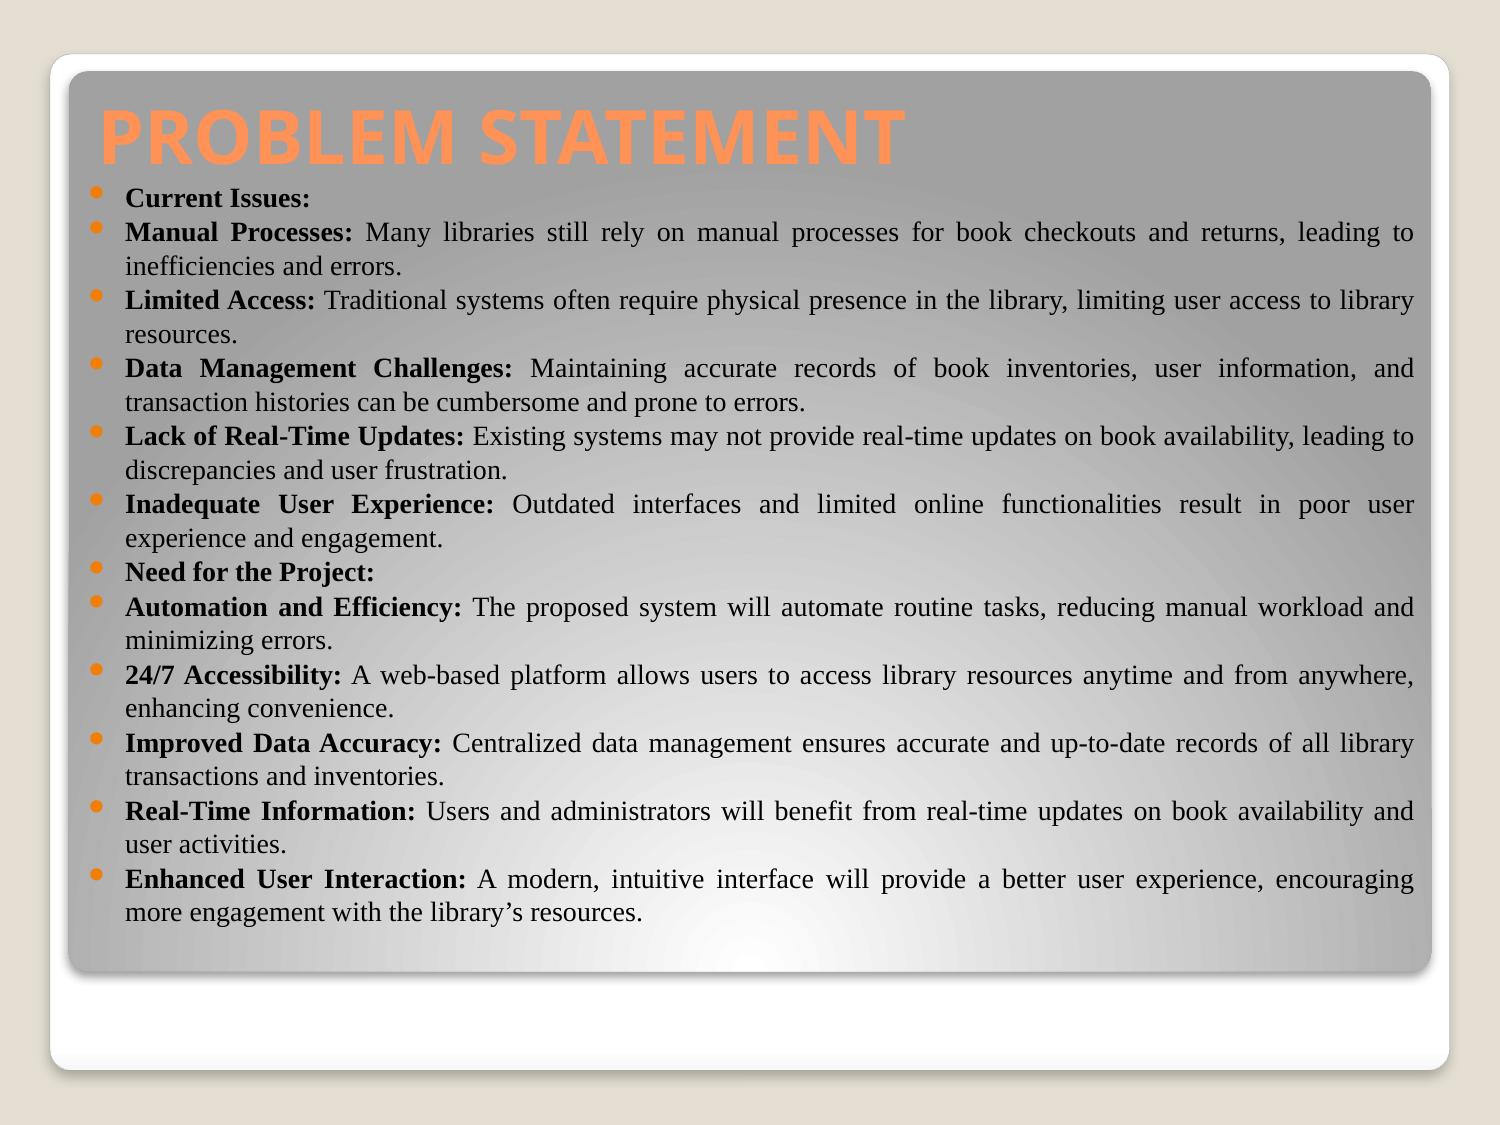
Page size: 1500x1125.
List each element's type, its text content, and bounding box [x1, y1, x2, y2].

title PROBLEM STATEMENT [82, 82, 1425, 164]
list Current Issues: Manual Processes: Many libraries still rely on manual processes for book checkouts and returns, leading to inefficiencies and errors. Limited Access: Traditional systems often require physical presence in the library, limiting user access to library resources. Data Management Challenges: Maintaining accurate records of book inventories, user information, and transaction histories can be cumbersome and prone to errors. Lack of Real-Time Updates: Existing systems may not provide real-time updates on book availability, leading to discrepancies and user frustration. Inadequate User Experience: Outdated interfaces and limited online functionalities result in poor user experience and engagement. Need for the Project: Automation and Efficiency: The proposed system will automate routine tasks, reducing manual workload and minimizing errors. 24/7 Accessibility: A web-based platform allows users to access library resources anytime and from anywhere, enhancing convenience. Improved Data Accuracy: Centralized data management ensures accurate and up-to-date records of all library transactions and inventories. Real-Time Information: Users and administrators will benefit from real-time updates on book availability and user activities. Enhanced User Interaction: A modern, intuitive interface will provide a better user experience, encouraging more engagement with the library’s resources. [58, 164, 1430, 961]
